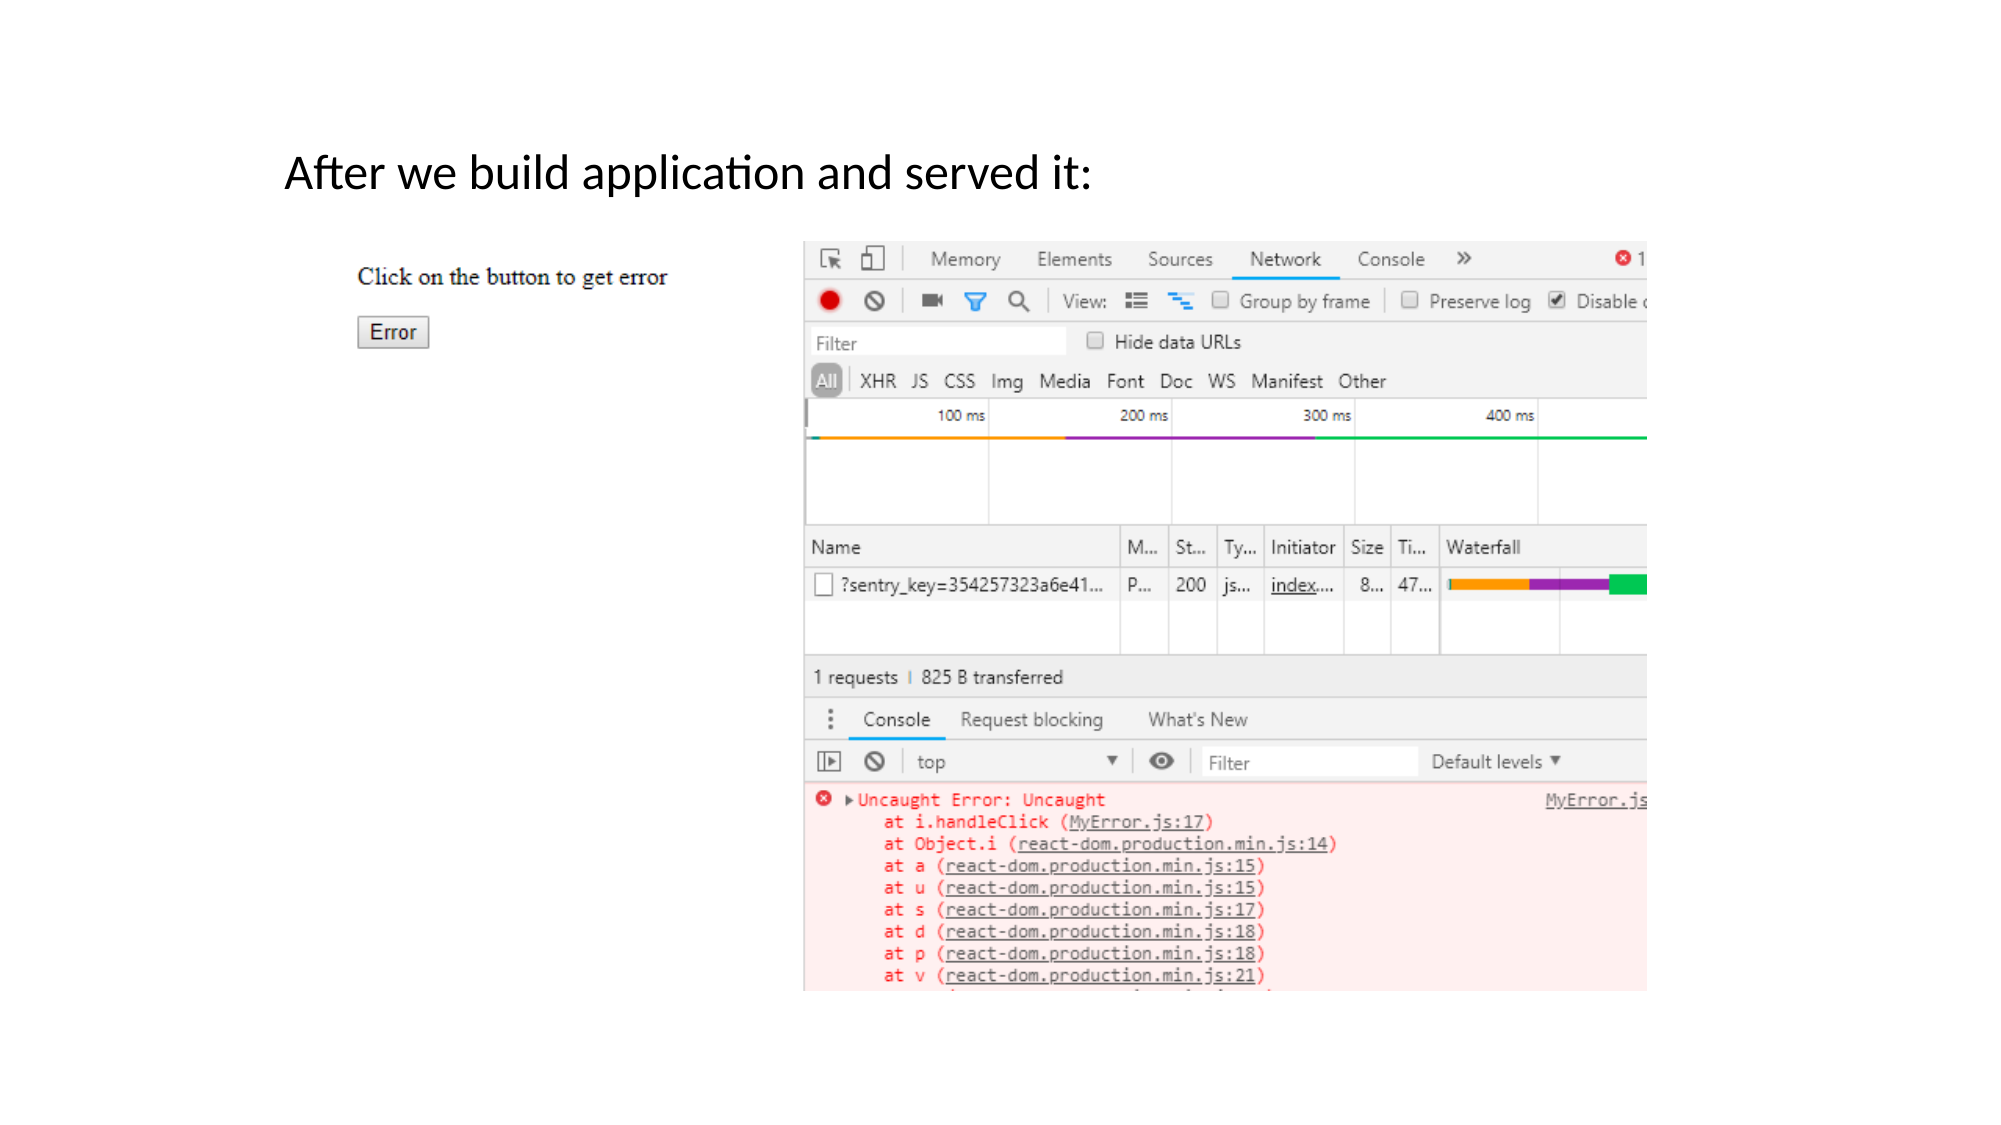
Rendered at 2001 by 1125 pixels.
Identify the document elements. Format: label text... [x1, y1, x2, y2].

text_box After we build application and served it: [269, 139, 1908, 563]
picture [353, 241, 1647, 991]
